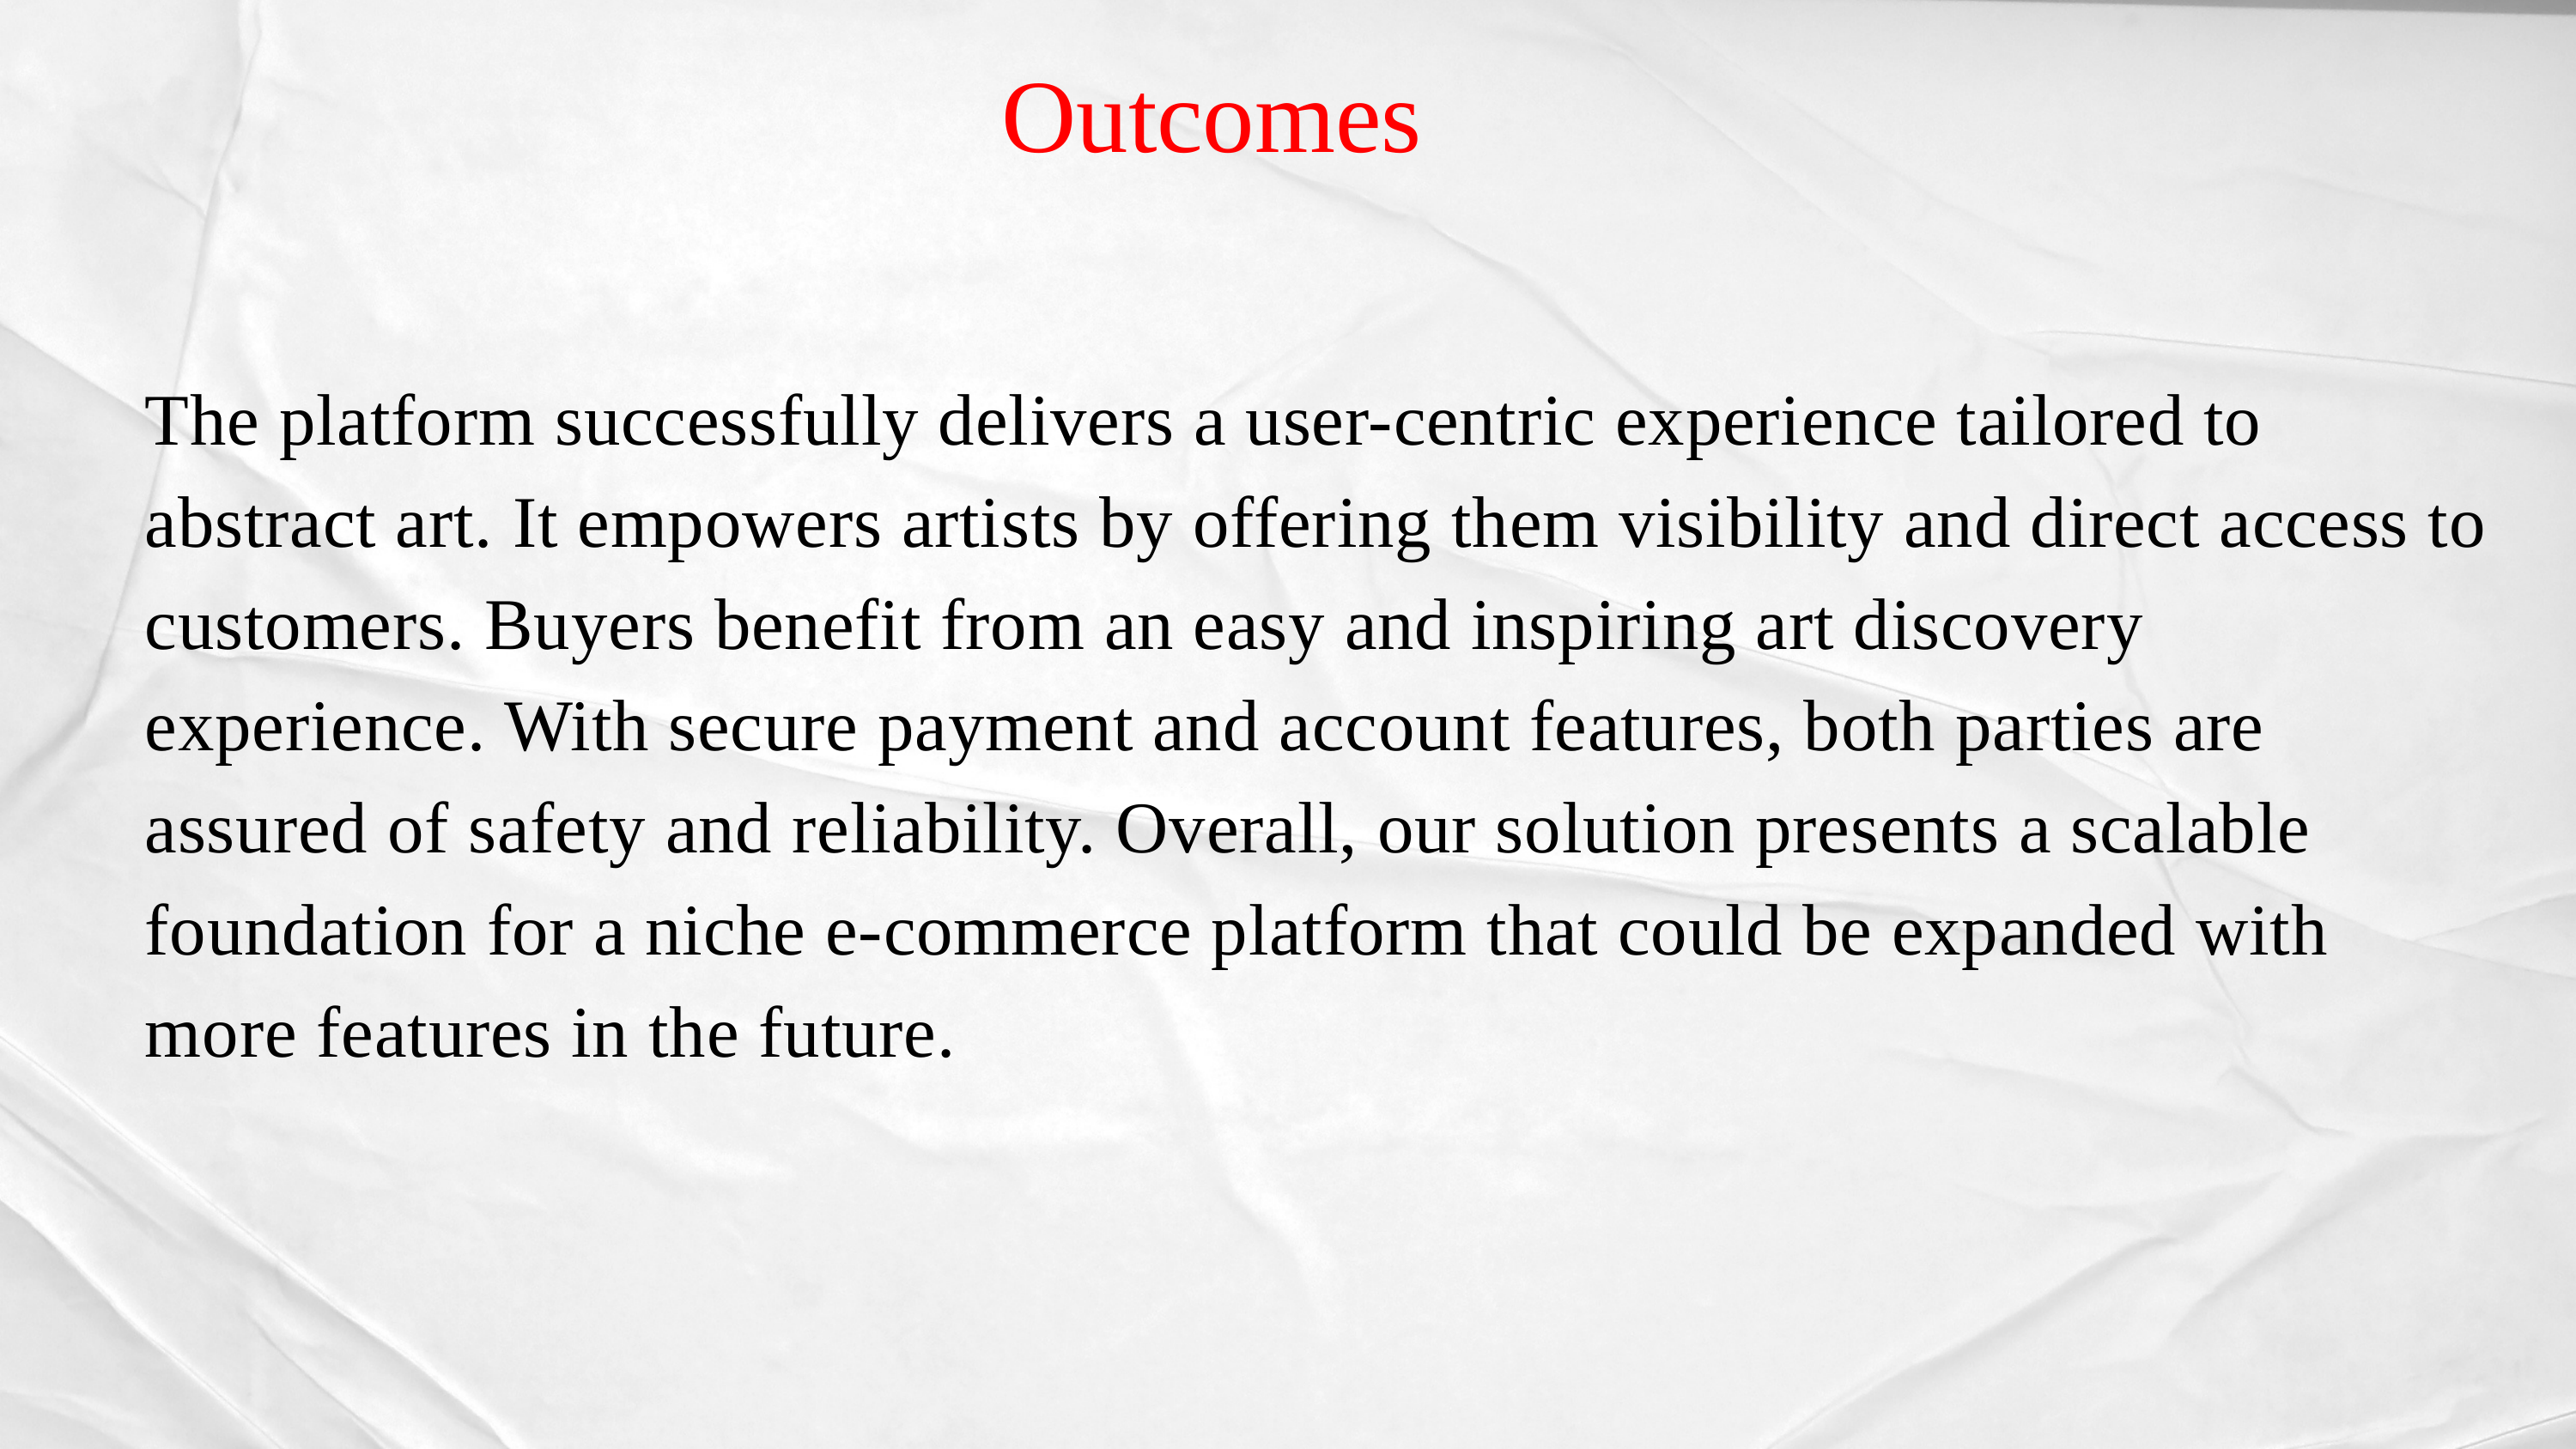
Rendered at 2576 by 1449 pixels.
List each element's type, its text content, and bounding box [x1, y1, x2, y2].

text_box The platform successfully delivers a user-centric experience tailored to abstract art. It empowers artists by offering them visibility and direct access to customers. Buyers benefit from an easy and inspiring art discovery experience. With secure payment and account features, both parties are assured of safety and reliability. Overall, our solution presents a scalable foundation for a niche e-commerce platform that could be expanded with more features in the future. [144, 357, 2504, 1071]
text_box [0, 0, 2576, 1449]
text_box Outcomes [989, 27, 1435, 173]
